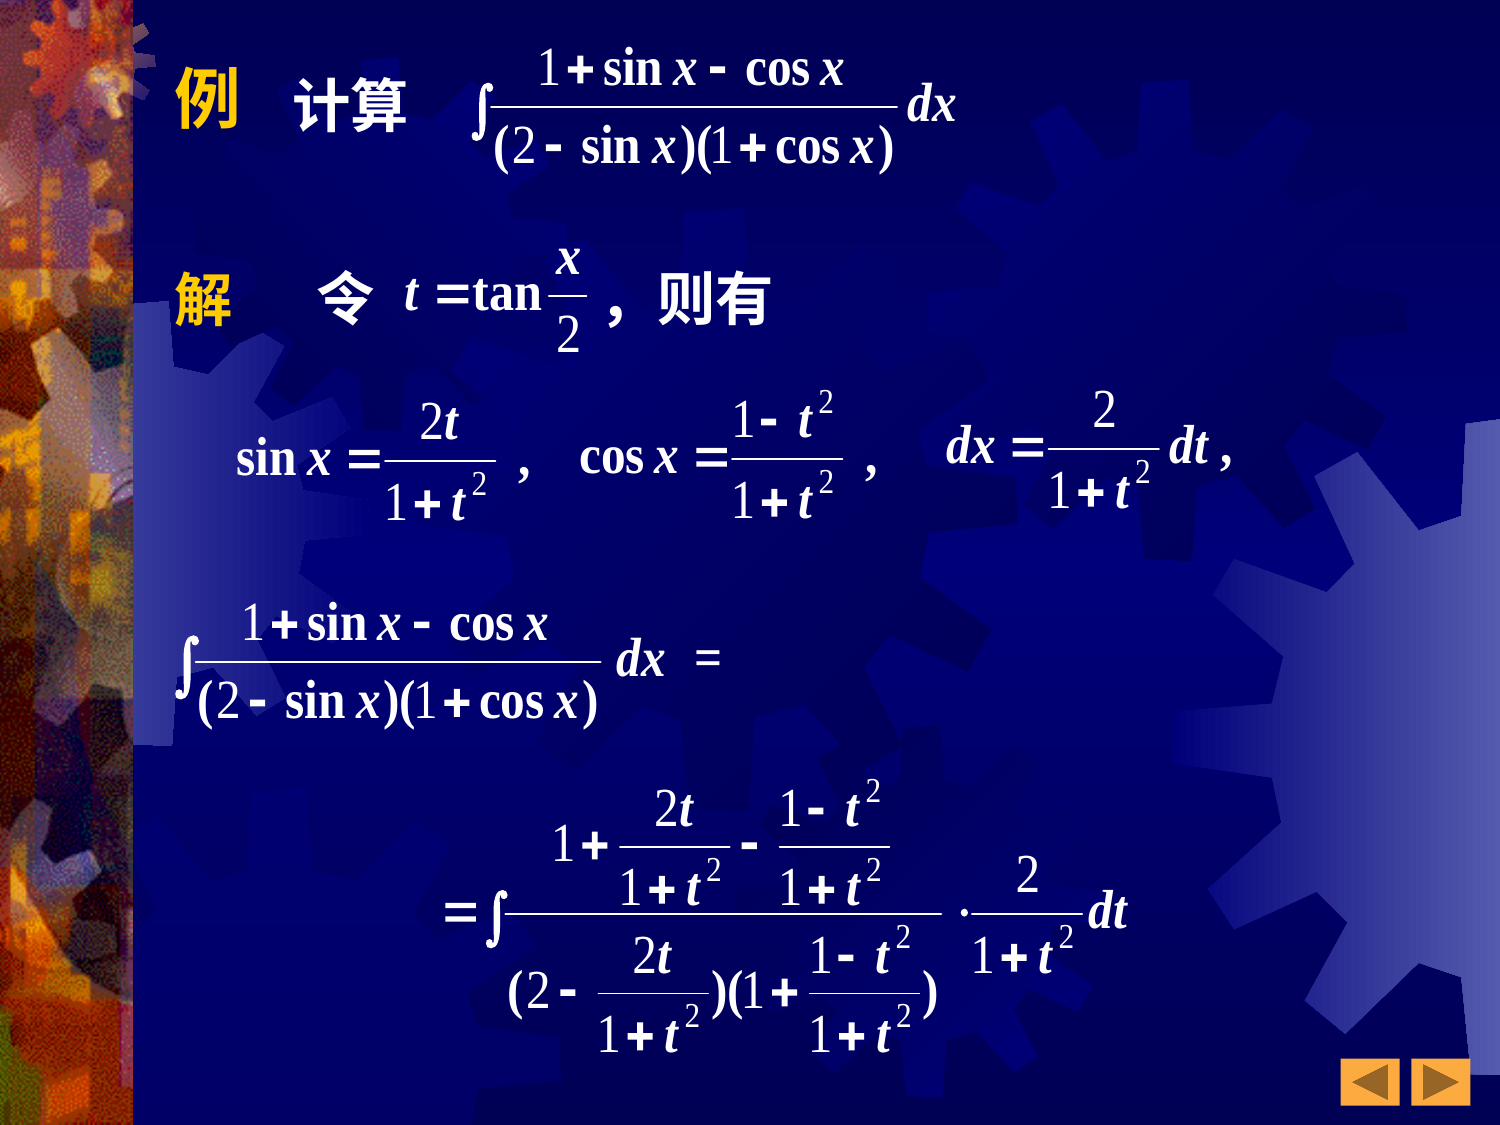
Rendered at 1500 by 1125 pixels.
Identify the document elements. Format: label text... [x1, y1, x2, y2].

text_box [230, 373, 1244, 536]
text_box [419, 763, 1166, 1064]
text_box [289, 220, 816, 366]
text_box [1340, 1058, 1400, 1106]
text_box [1411, 1058, 1471, 1106]
picture [0, 0, 133, 1125]
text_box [159, 30, 995, 187]
text_box 解 [159, 255, 248, 341]
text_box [147, 586, 734, 742]
